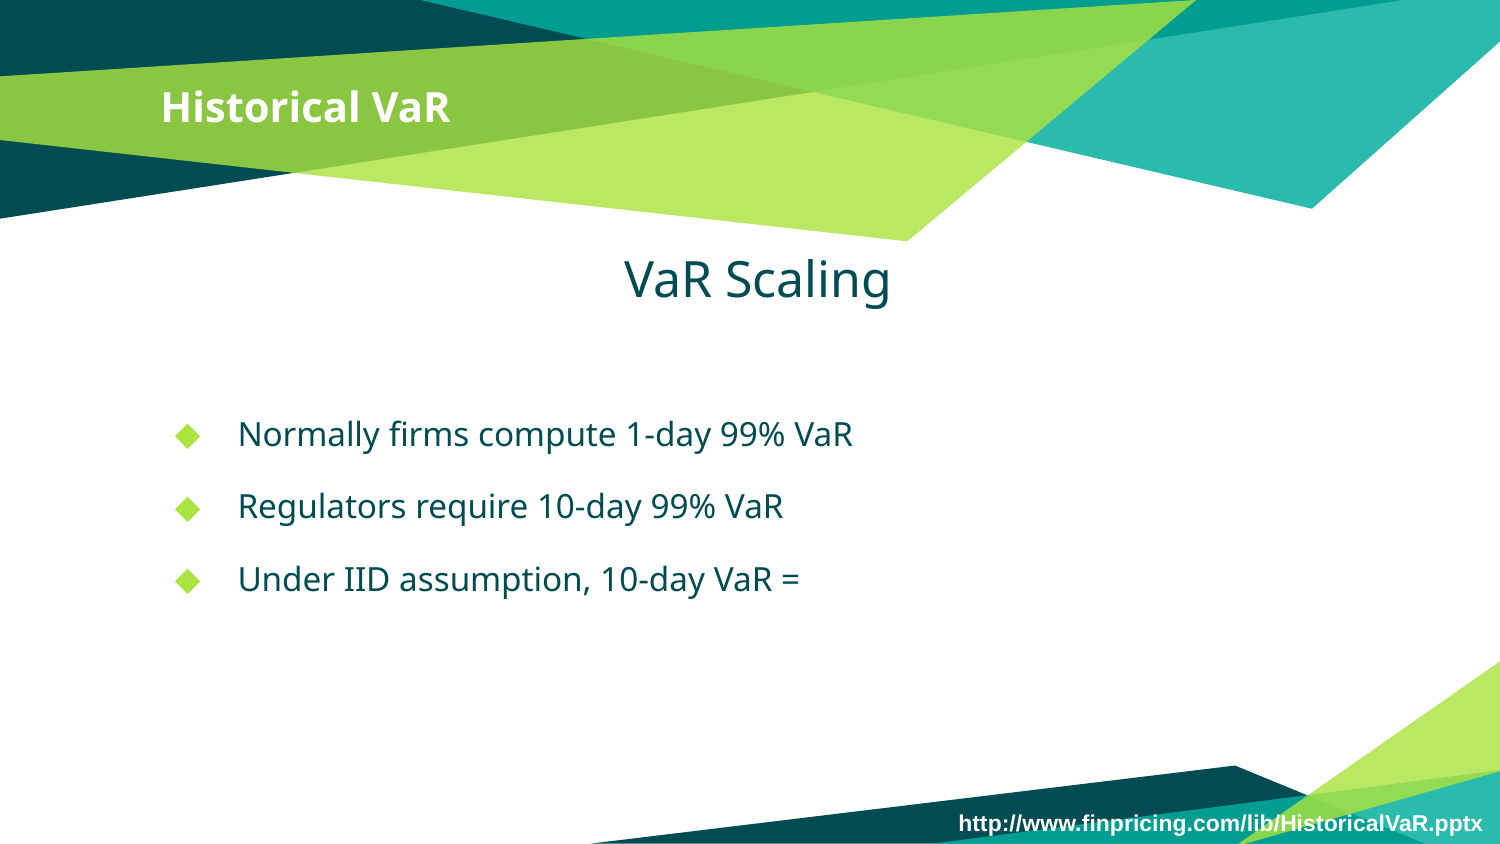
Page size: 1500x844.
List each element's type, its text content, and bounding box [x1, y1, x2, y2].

text_box http://www.finpricing.com/lib/HistoricalVaR.pptx [943, 800, 1500, 844]
title Historical VaR [145, 65, 1355, 162]
